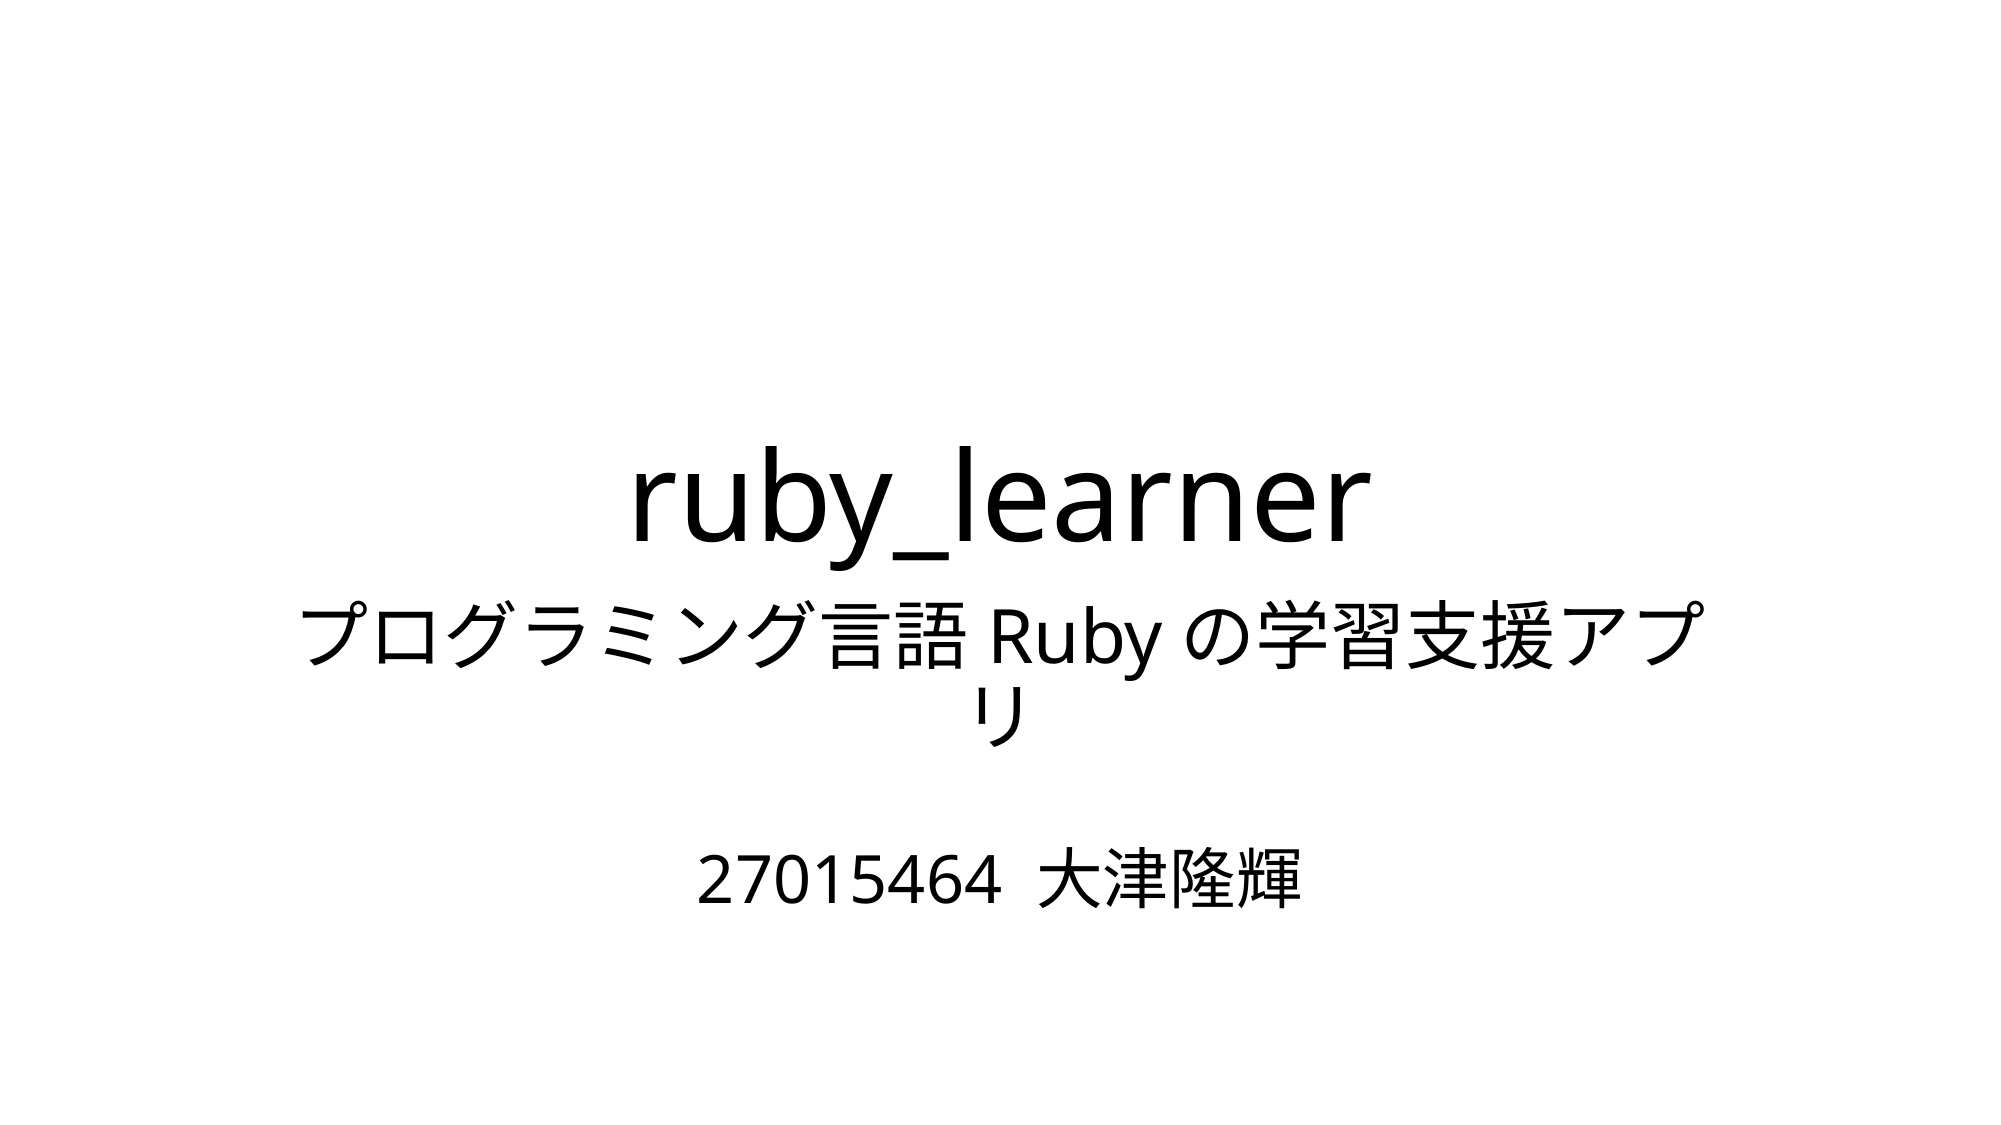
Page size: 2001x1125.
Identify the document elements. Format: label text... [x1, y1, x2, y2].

subtitle プログラミング言語Rubyの学習支援アプリ [249, 590, 1750, 863]
text_box 27015464 大津隆輝 [682, 829, 1318, 925]
title ruby_learner [249, 184, 1750, 576]
